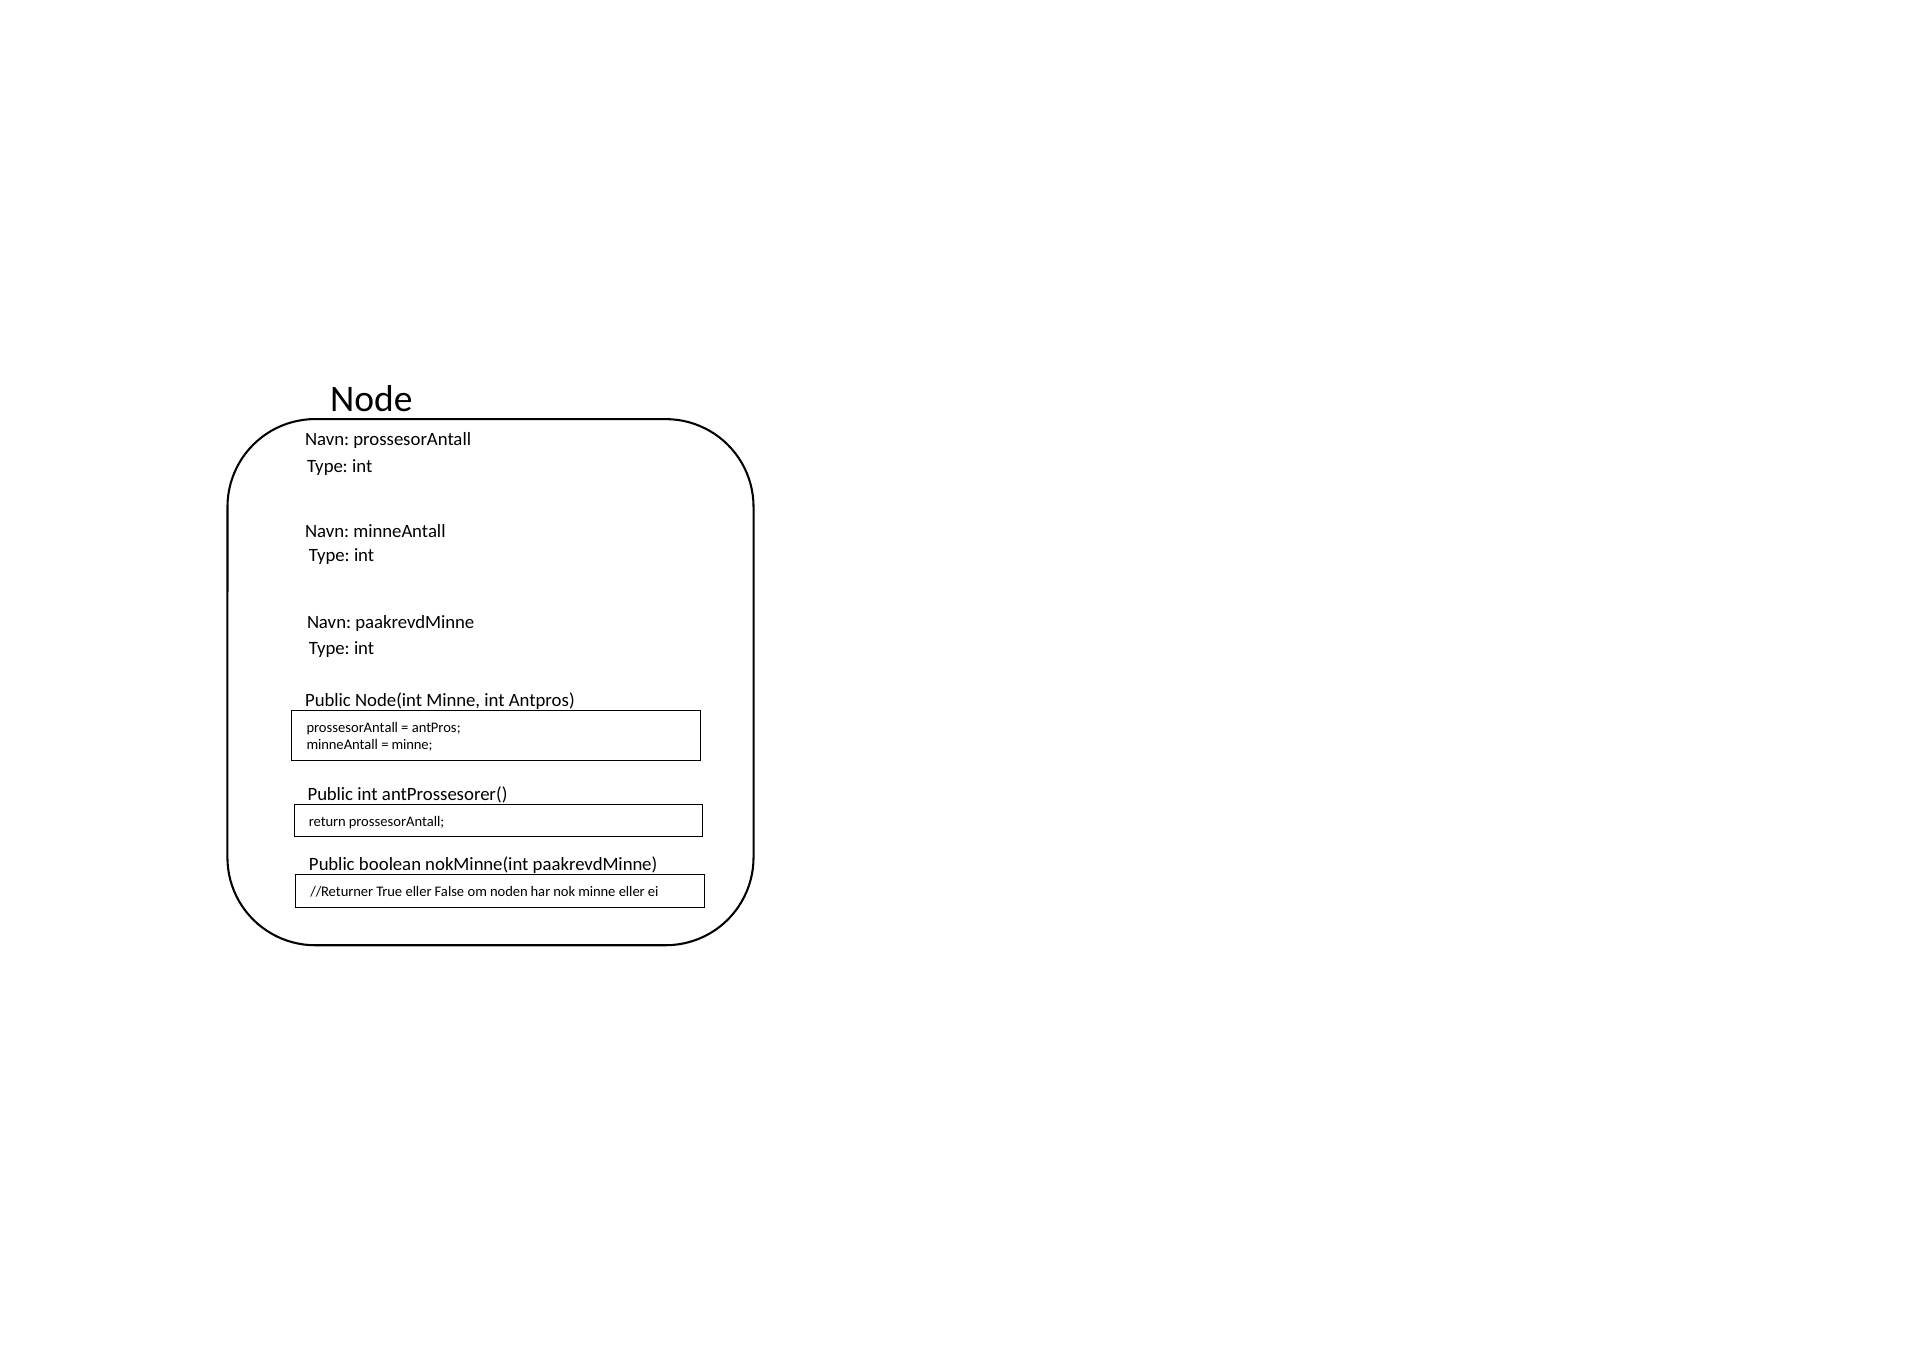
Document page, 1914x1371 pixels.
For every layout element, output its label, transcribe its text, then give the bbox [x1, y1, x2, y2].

text_box Type: int [292, 446, 562, 484]
text_box Navn: prossesorAntall [290, 419, 561, 457]
text_box Public boolean nokMinne(int paakrevdMinne) [294, 844, 770, 882]
text_box Public int antProssesorer() [292, 773, 621, 812]
text_box Type: int [294, 535, 564, 573]
text_box prossesorAntall = antPros; minneAntall = minne; [291, 710, 701, 761]
text_box //Returner True eller False om noden har nok minne eller ei [295, 882, 705, 908]
text_box Navn: paakrevdMinne [292, 602, 562, 640]
text_box Node [315, 366, 457, 426]
text_box [226, 418, 755, 947]
text_box Type: int [294, 628, 564, 666]
text_box return prossesorAntall; [294, 804, 703, 837]
text_box Navn: minneAntall [290, 510, 561, 549]
text_box Public Node(int Minne, int Antpros) [290, 680, 618, 718]
